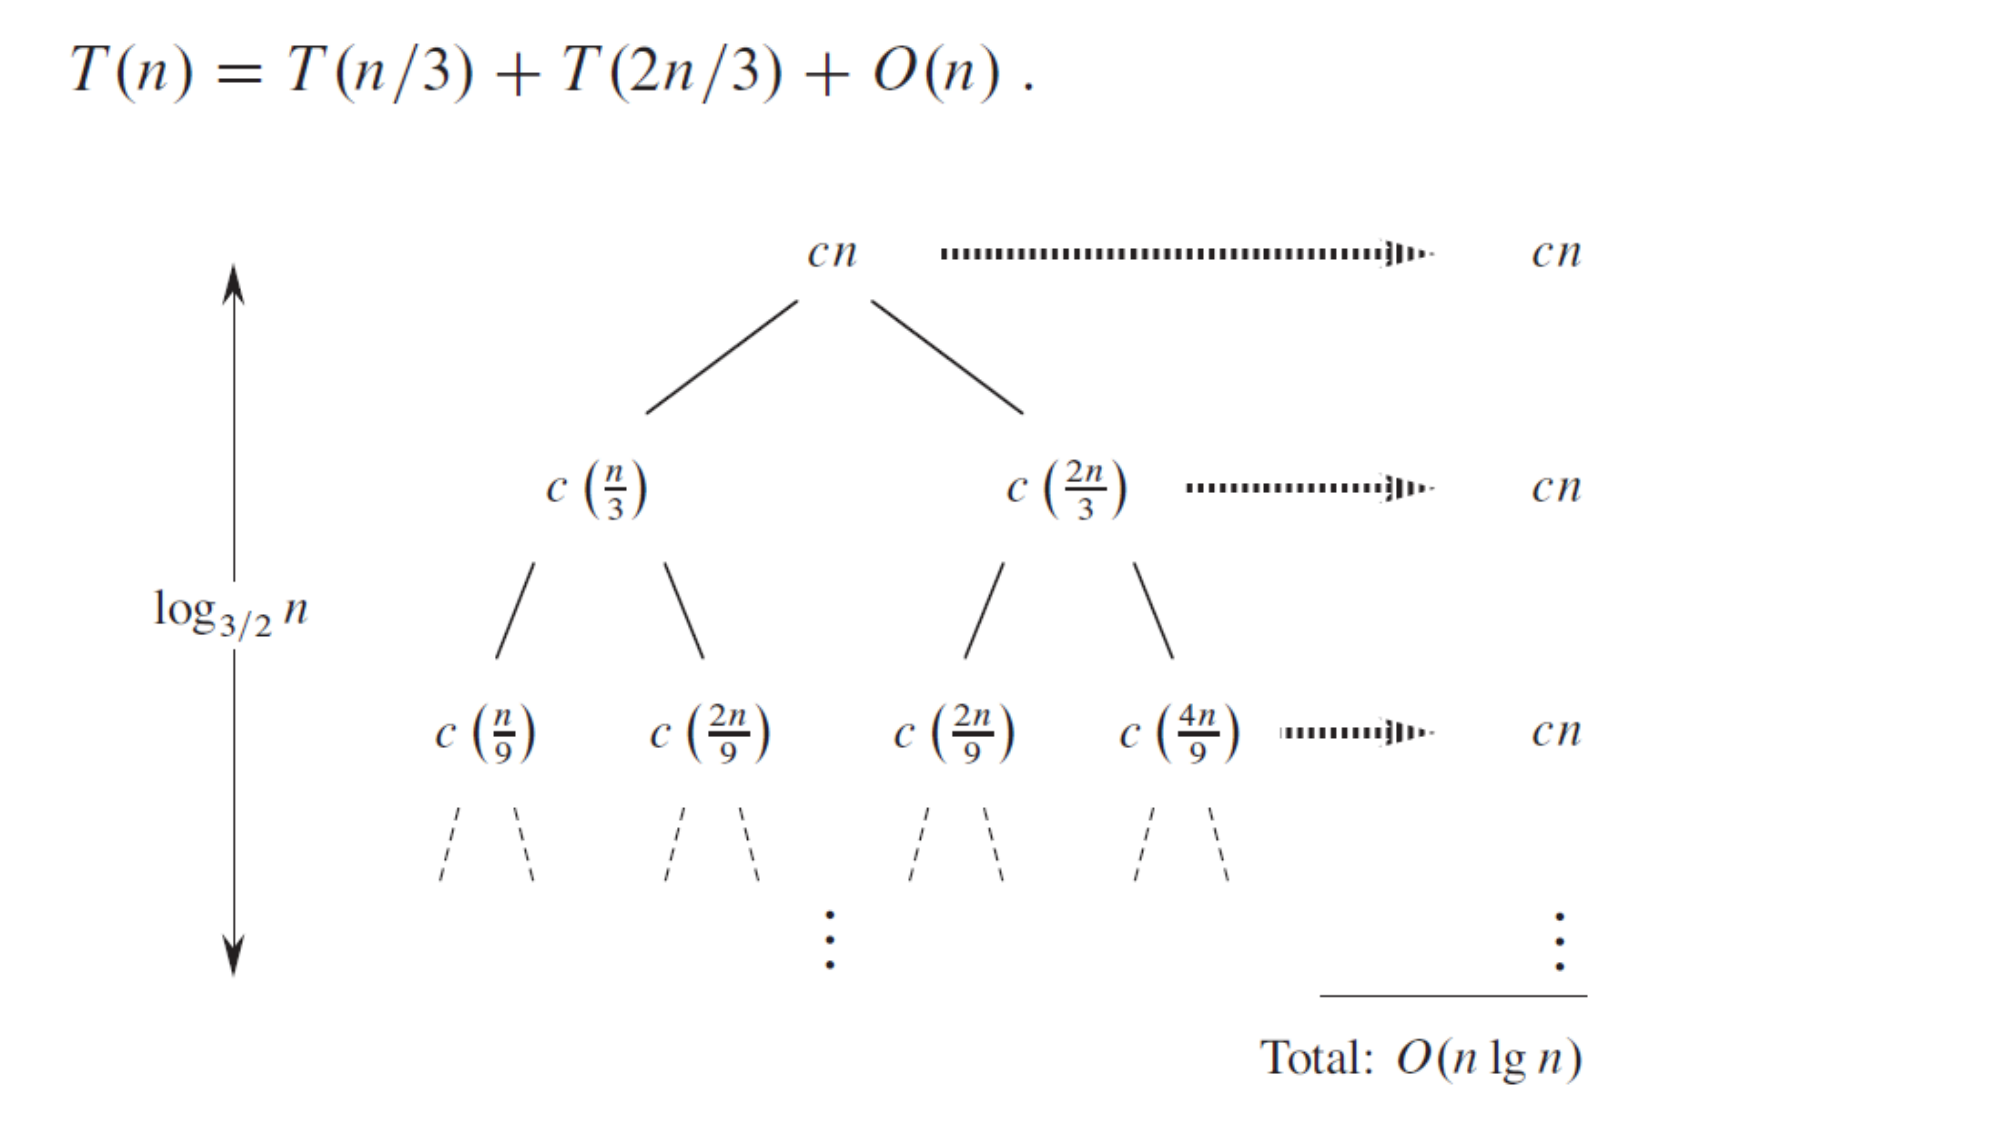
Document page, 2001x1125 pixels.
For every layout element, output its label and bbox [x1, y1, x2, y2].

picture [42, 19, 1719, 1114]
